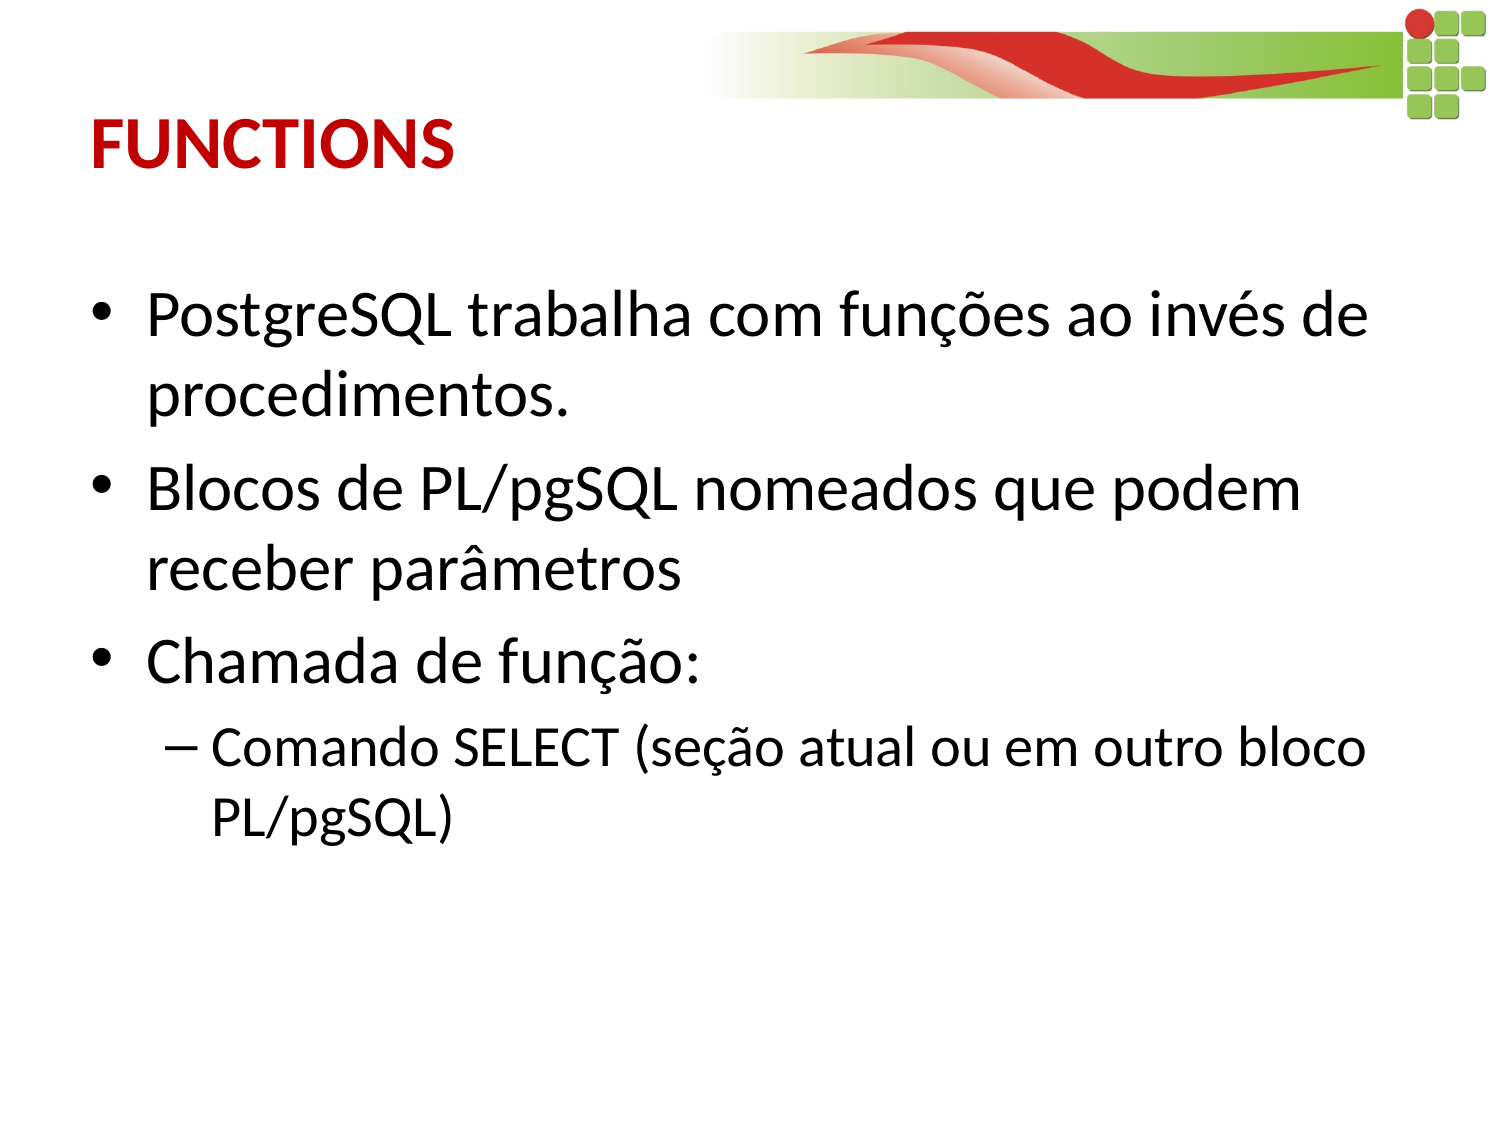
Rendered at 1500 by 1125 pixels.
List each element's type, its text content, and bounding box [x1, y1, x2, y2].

list PostgreSQL trabalha com funções ao invés de procedimentos. Blocos de PL/pgSQL nomeados que podem receber parâmetros Chamada de função: Comando SELECT (seção atual ou em outro bloco PL/pgSQL) [75, 262, 1425, 1005]
title FUNCTIONS [75, 45, 1425, 233]
picture [703, 6, 1489, 122]
